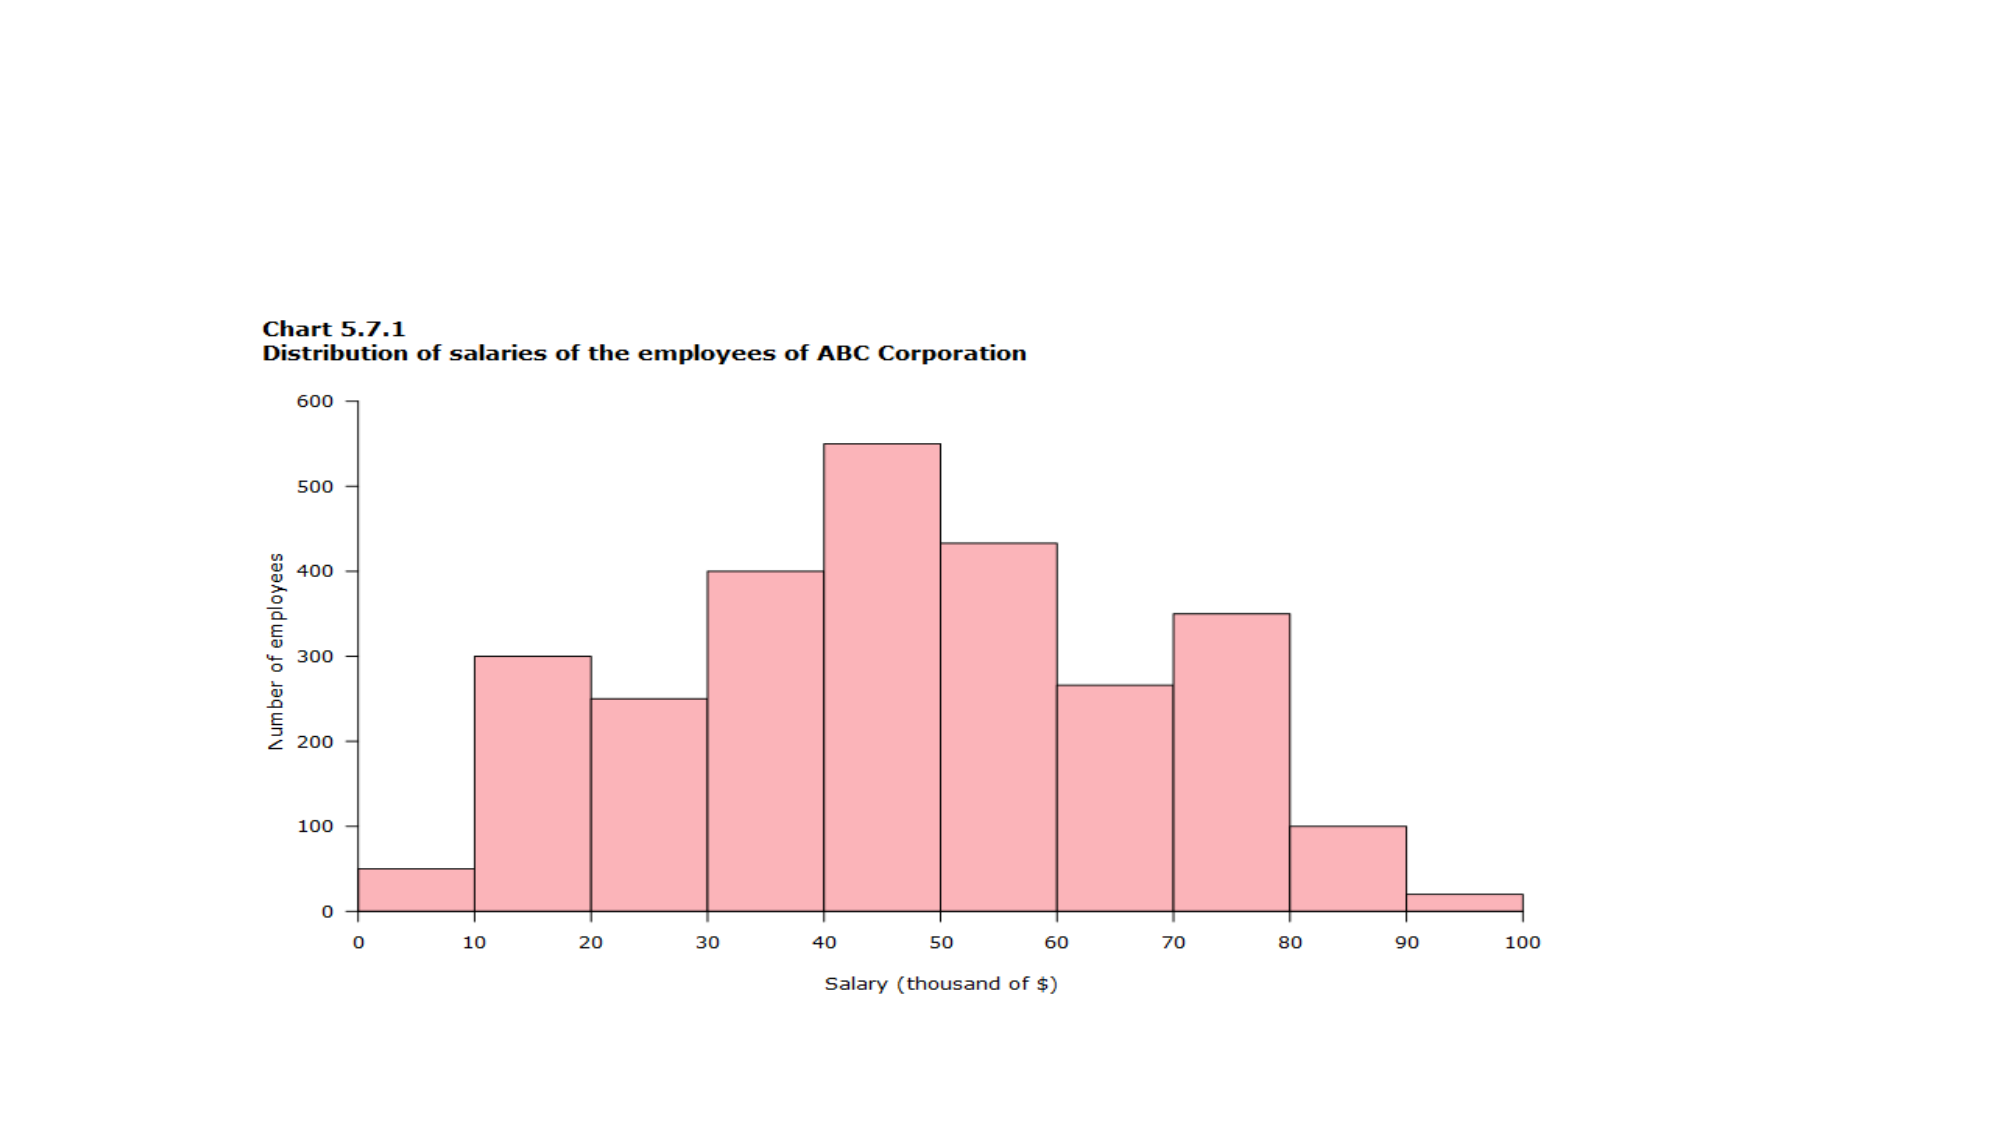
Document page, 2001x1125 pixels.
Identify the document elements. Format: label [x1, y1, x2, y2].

list [239, 299, 1571, 1014]
